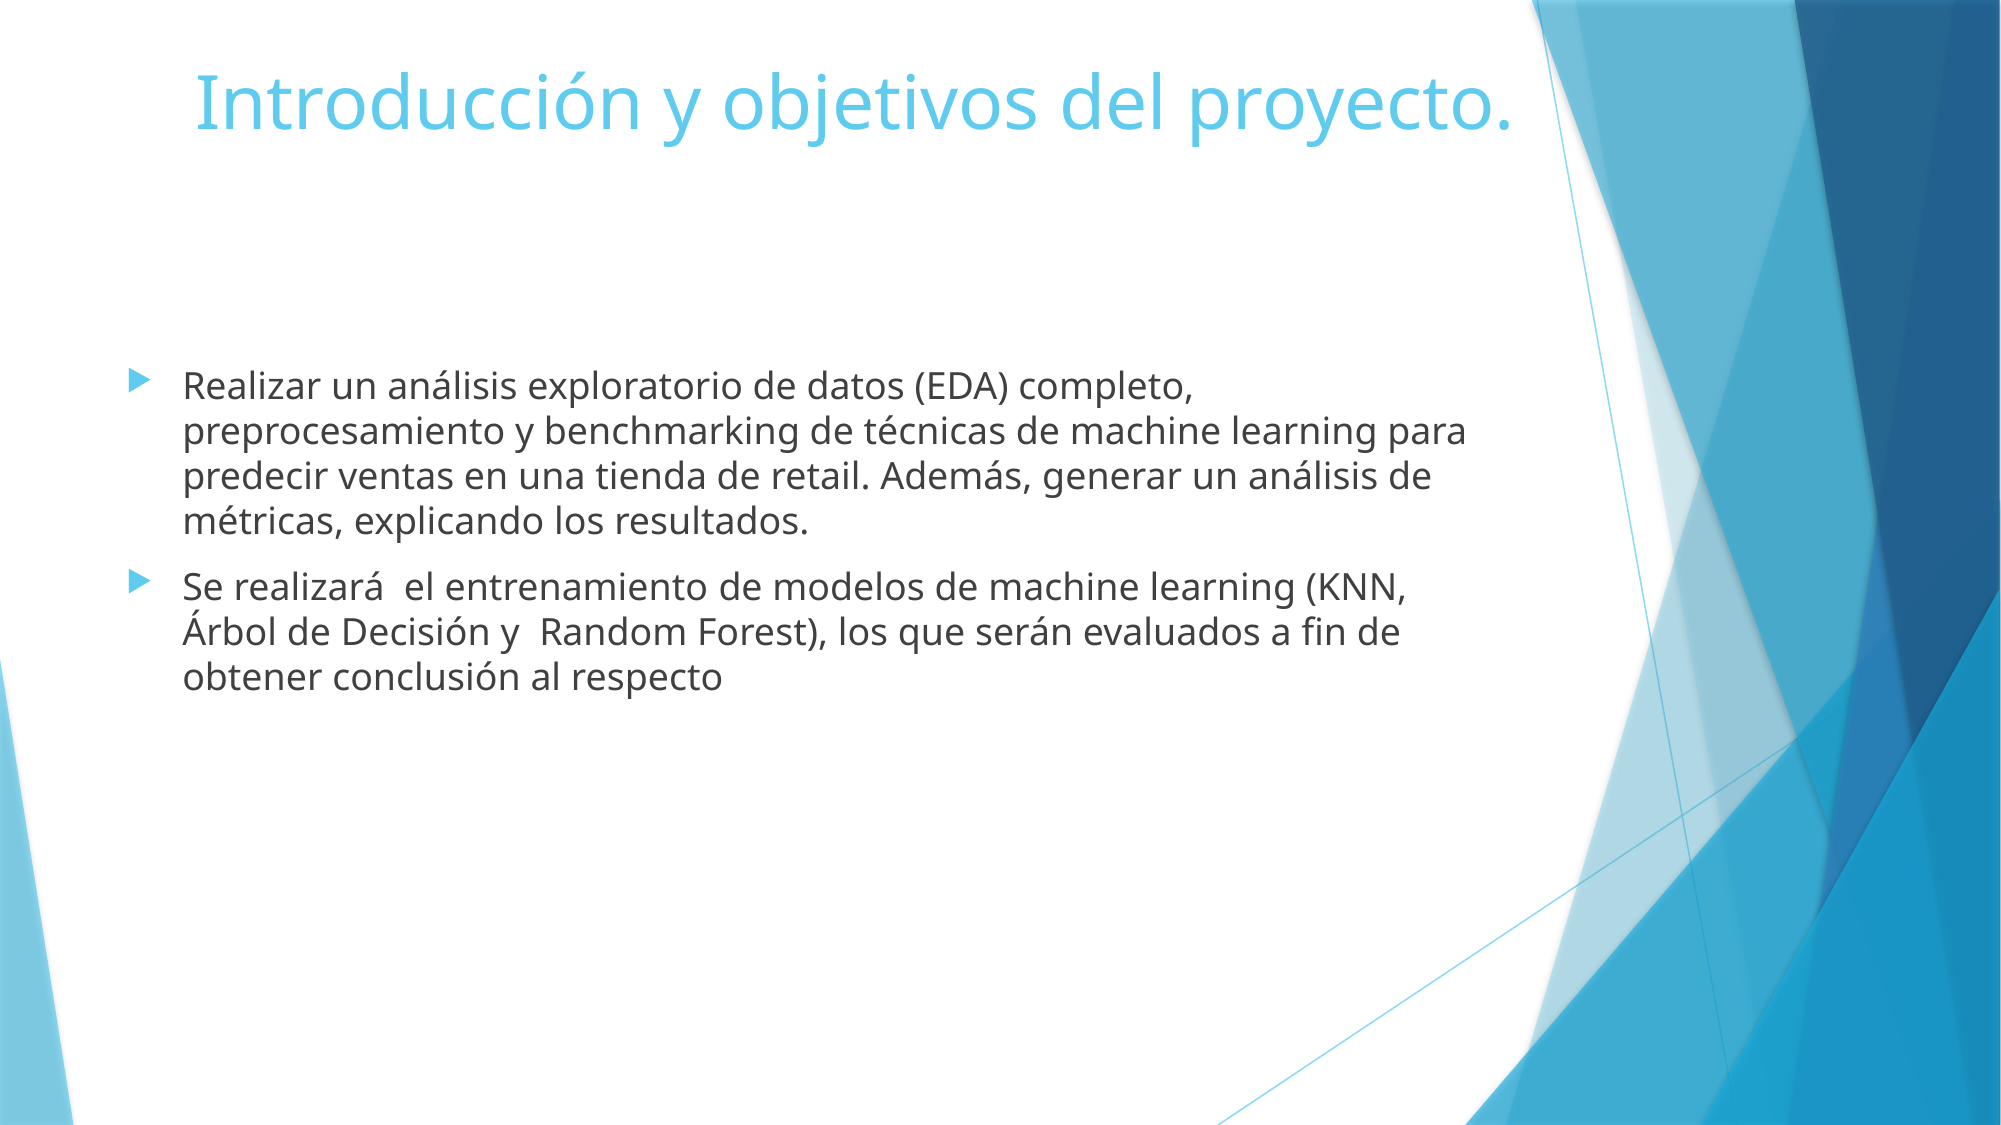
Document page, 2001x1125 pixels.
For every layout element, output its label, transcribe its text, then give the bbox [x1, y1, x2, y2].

title Introducción y objetivos del proyecto. [180, 47, 1830, 176]
list Realizar un análisis exploratorio de datos (EDA) completo, preprocesamiento y benchmarking de técnicas de machine learning para predecir ventas en una tienda de retail. Además, generar un análisis de métricas, explicando los resultados. Se realizará el entrenamiento de modelos de machine learning (KNN, Árbol de Decisión y Random Forest), los que serán evaluados a fin de obtener conclusión al respecto [111, 354, 1522, 992]
